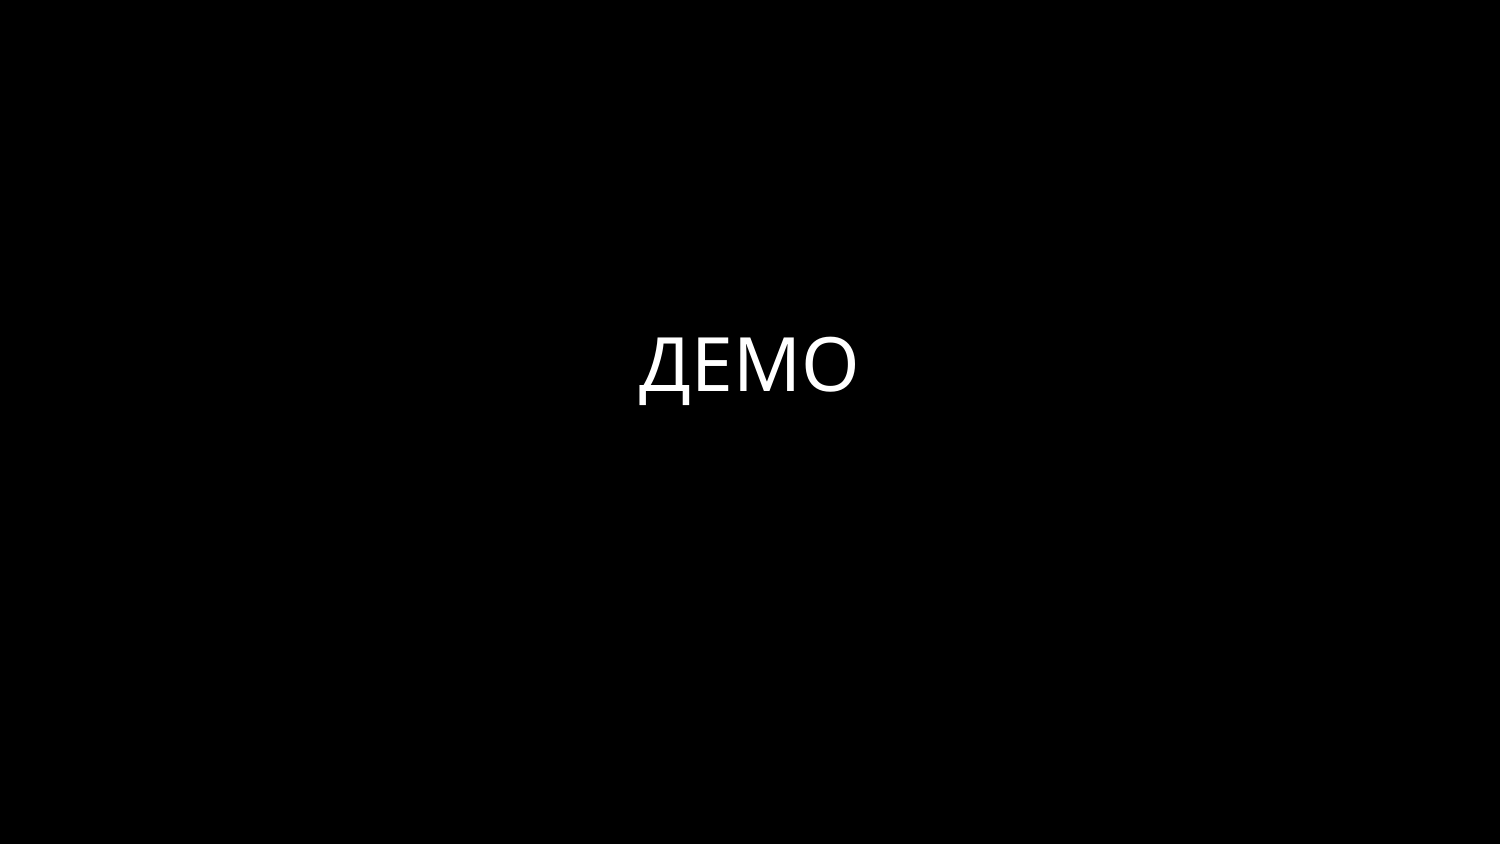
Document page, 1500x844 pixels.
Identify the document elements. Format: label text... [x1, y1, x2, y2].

text_box ДЕМО [134, 310, 1366, 510]
